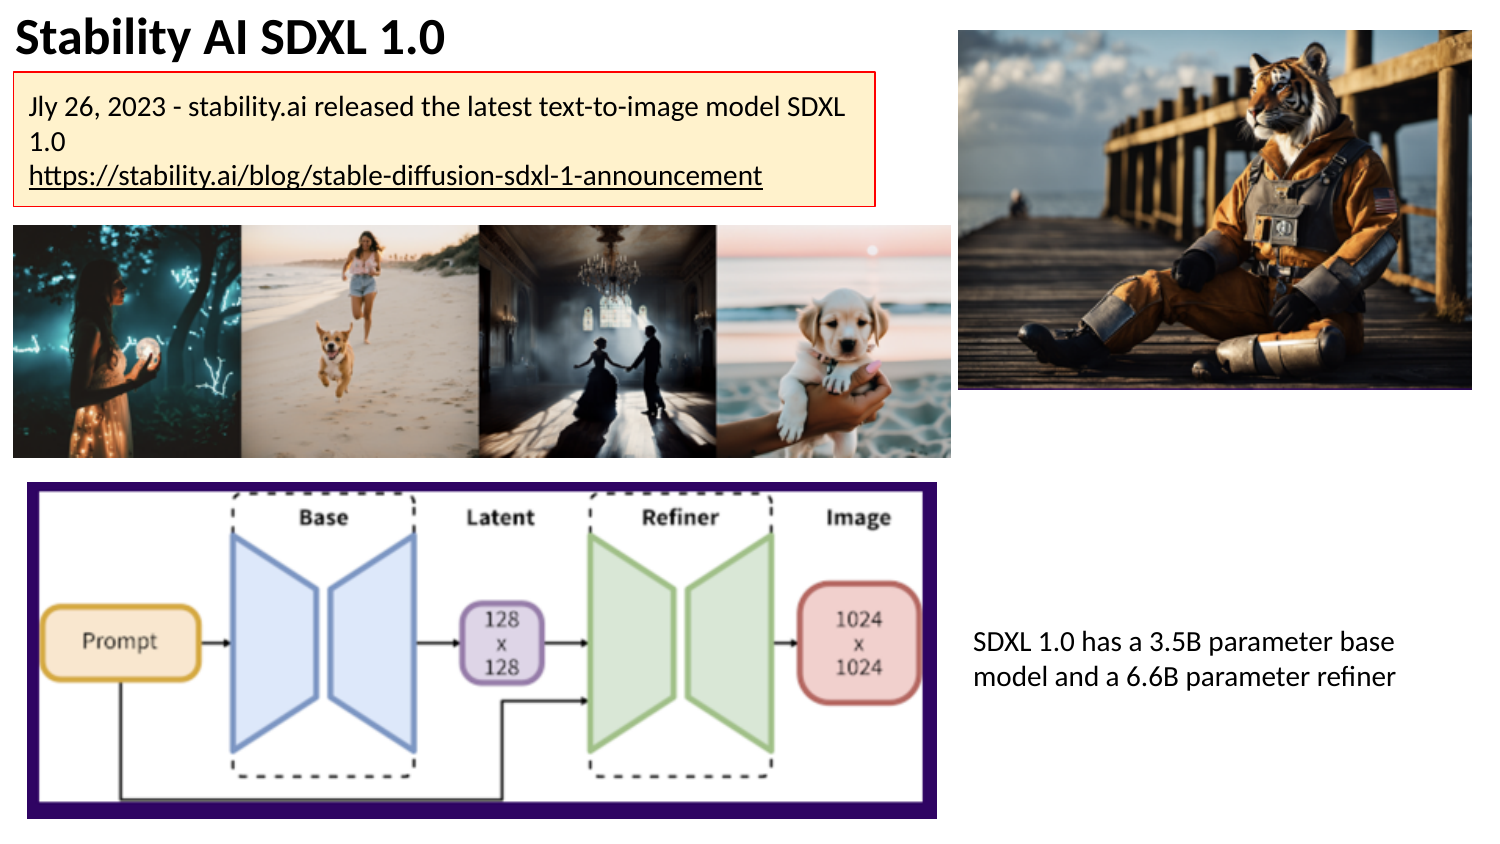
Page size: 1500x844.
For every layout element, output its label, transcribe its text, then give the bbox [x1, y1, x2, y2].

picture [957, 30, 1472, 390]
picture [26, 482, 937, 819]
picture [13, 224, 951, 458]
text_box SDXL 1.0 has a 3.5B parameter base model and a 6.6B parameter refiner [958, 607, 1451, 708]
text_box Jly 26, 2023 - stability.ai released the latest text-to-image model SDXL 1.0 https://stability.ai/blog/stable-diffusion-sdxl-1-announcement [13, 71, 875, 207]
text_box Stability AI SDXL 1.0 [0, 0, 514, 80]
